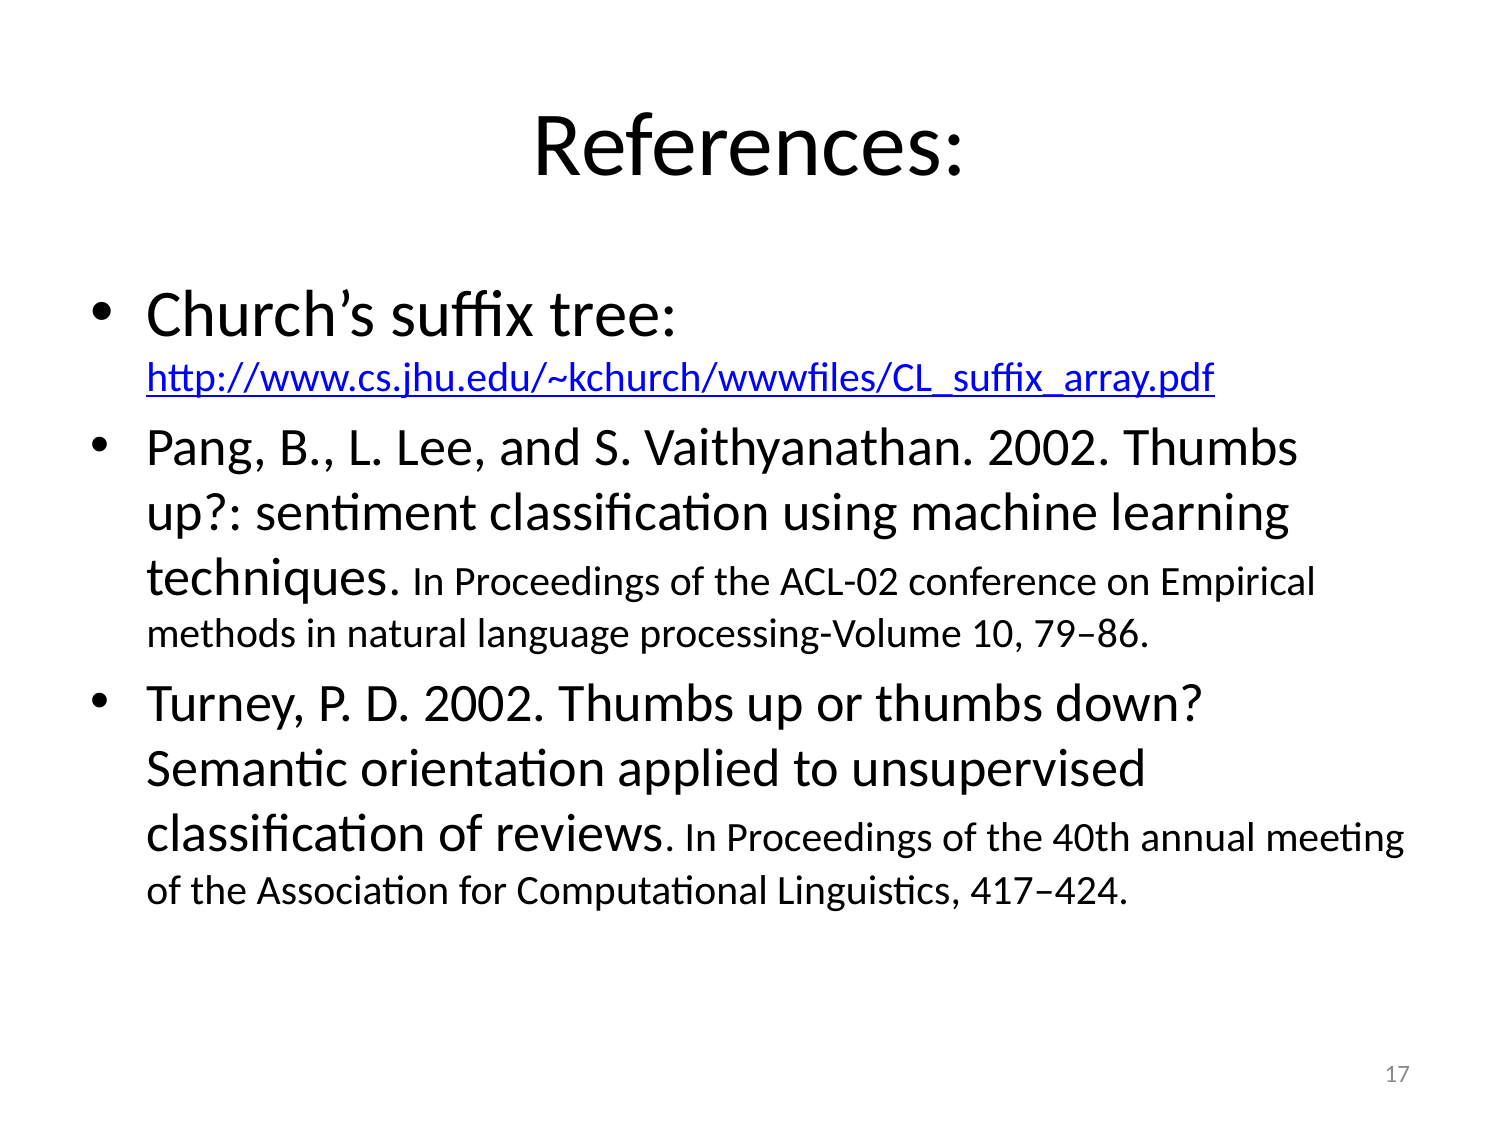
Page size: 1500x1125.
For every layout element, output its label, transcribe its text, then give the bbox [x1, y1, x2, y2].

title References: [75, 45, 1425, 233]
list Church’s suffix tree: http://www.cs.jhu.edu/~kchurch/wwwfiles/CL_suffix_array.pdf Pang, B., L. Lee, and S. Vaithyanathan. 2002. Thumbs up?: sentiment classification using machine learning techniques. In Proceedings of the ACL-02 conference on Empirical methods in natural language processing-Volume 10, 79–86. Turney, P. D. 2002. Thumbs up or thumbs down? Semantic orientation applied to unsupervised classification of reviews. In Proceedings of the 40th annual meeting of the Association for Computational Linguistics, 417–424. [75, 262, 1425, 1005]
slide_number 17 [1074, 1042, 1425, 1103]
